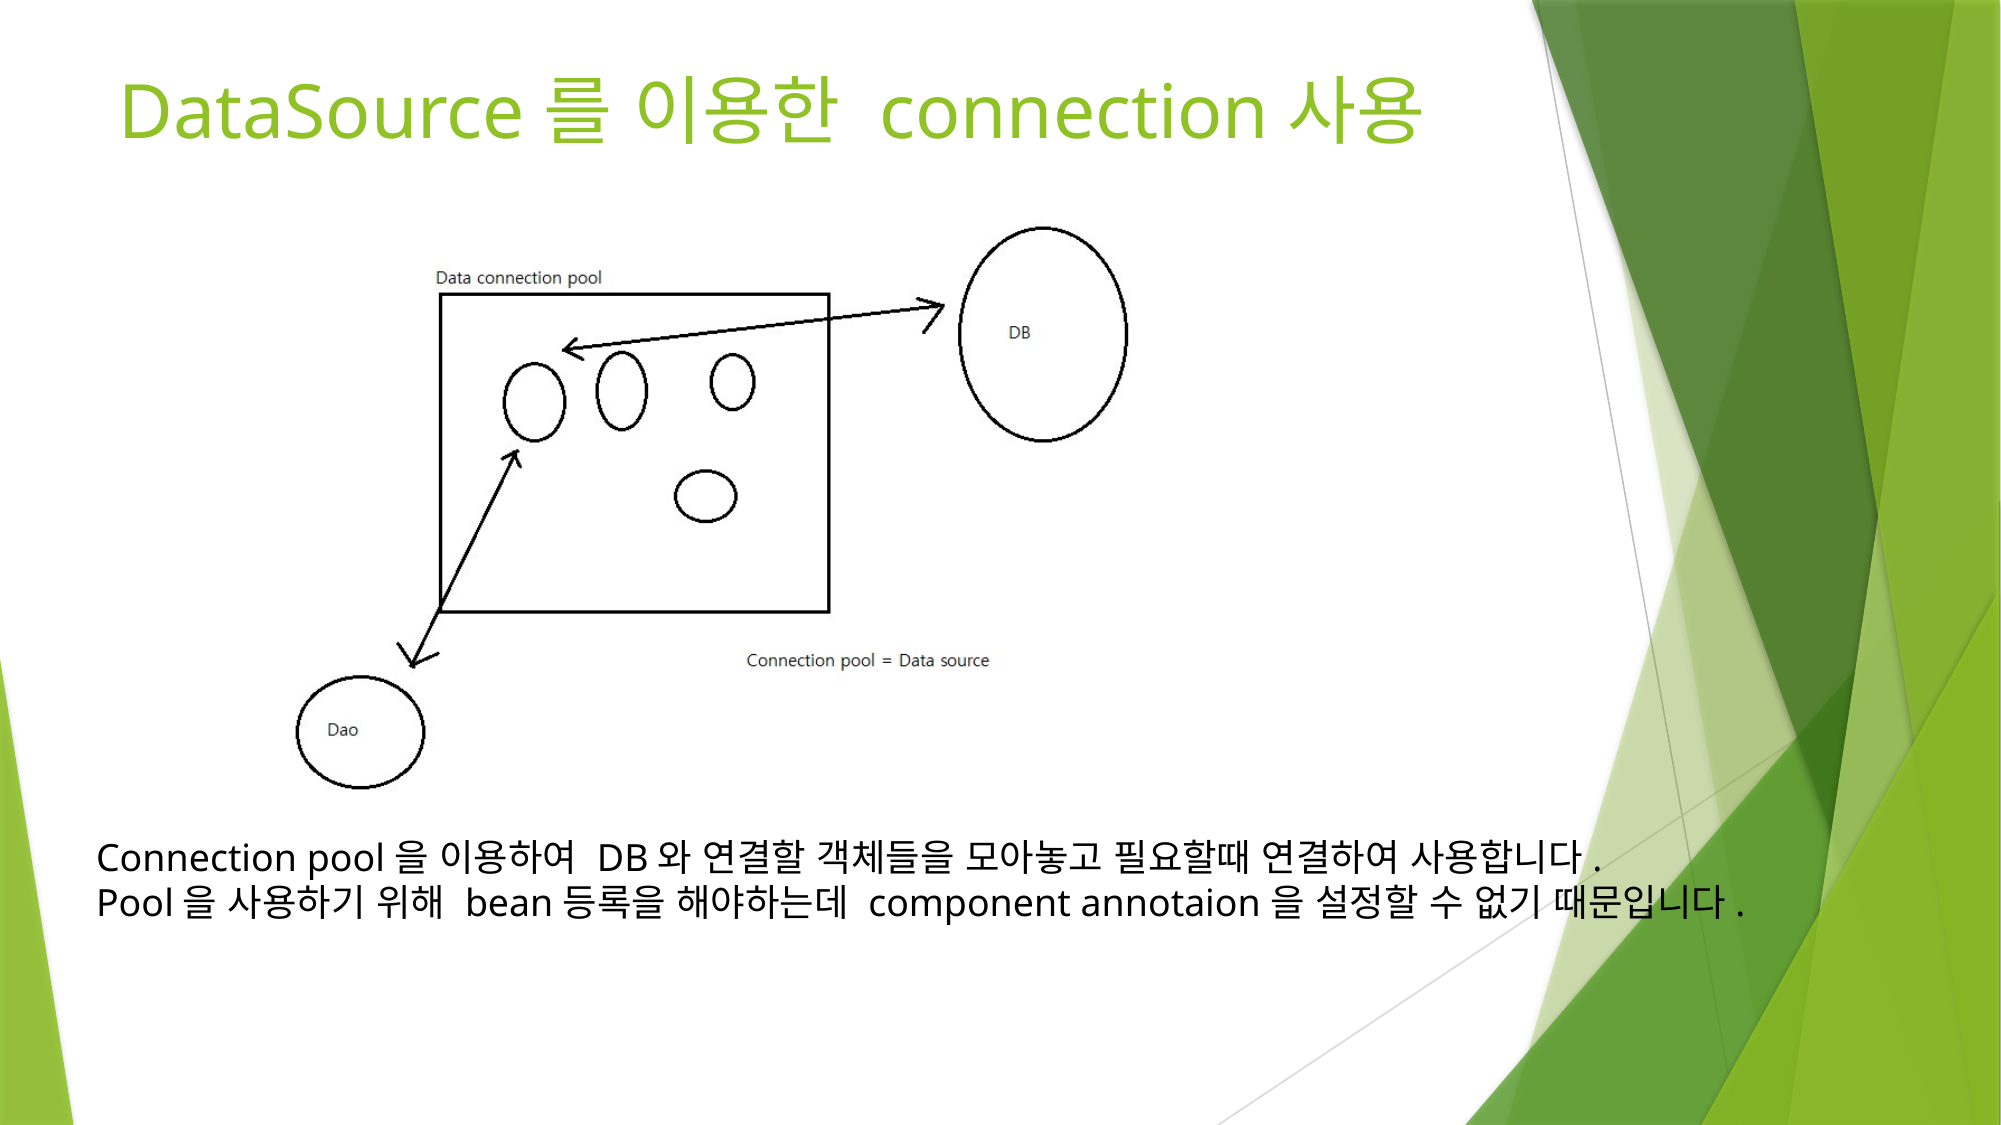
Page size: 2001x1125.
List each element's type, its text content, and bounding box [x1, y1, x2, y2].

title DataSource를 이용한 connection사용 [103, 56, 1514, 273]
picture [129, 183, 1418, 909]
text_box Connection pool을 이용하여 DB와 연결할 객체들을 모아놓고 필요할때 연결하여 사용합니다. Pool을 사용하기 위해 bean등록을 해야하는데 component annotaion을 설정할 수 없기 때문입니다. [81, 826, 1761, 932]
